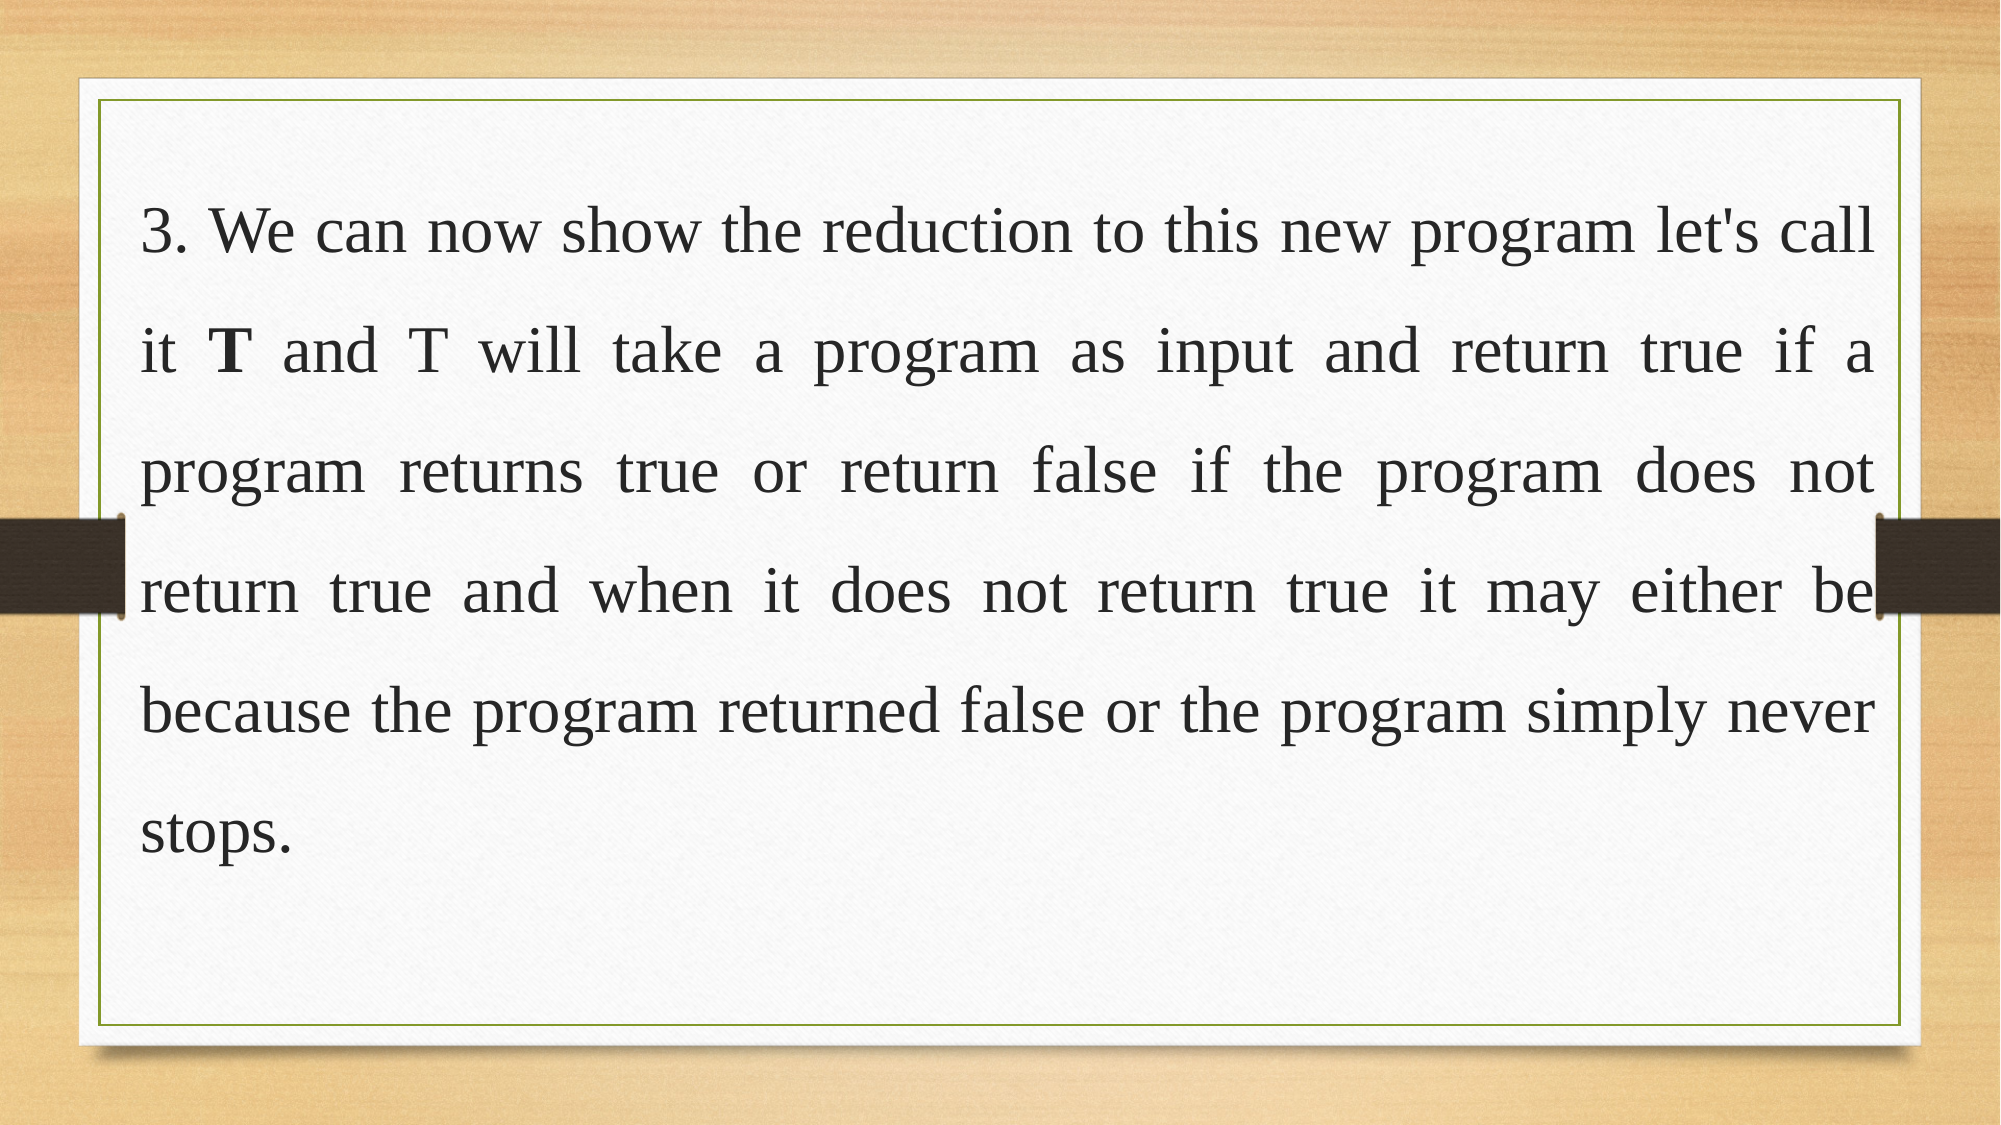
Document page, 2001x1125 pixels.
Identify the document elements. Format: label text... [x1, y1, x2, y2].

list 3. We can now show the reduction to this new program let's call it T and T will take a program as input and return true if a program returns true or return false if the program does not return true and when it does not return true it may either be because the program returned false or the program simply never stops. [125, 138, 1895, 987]
picture [0, 0, 2001, 1125]
